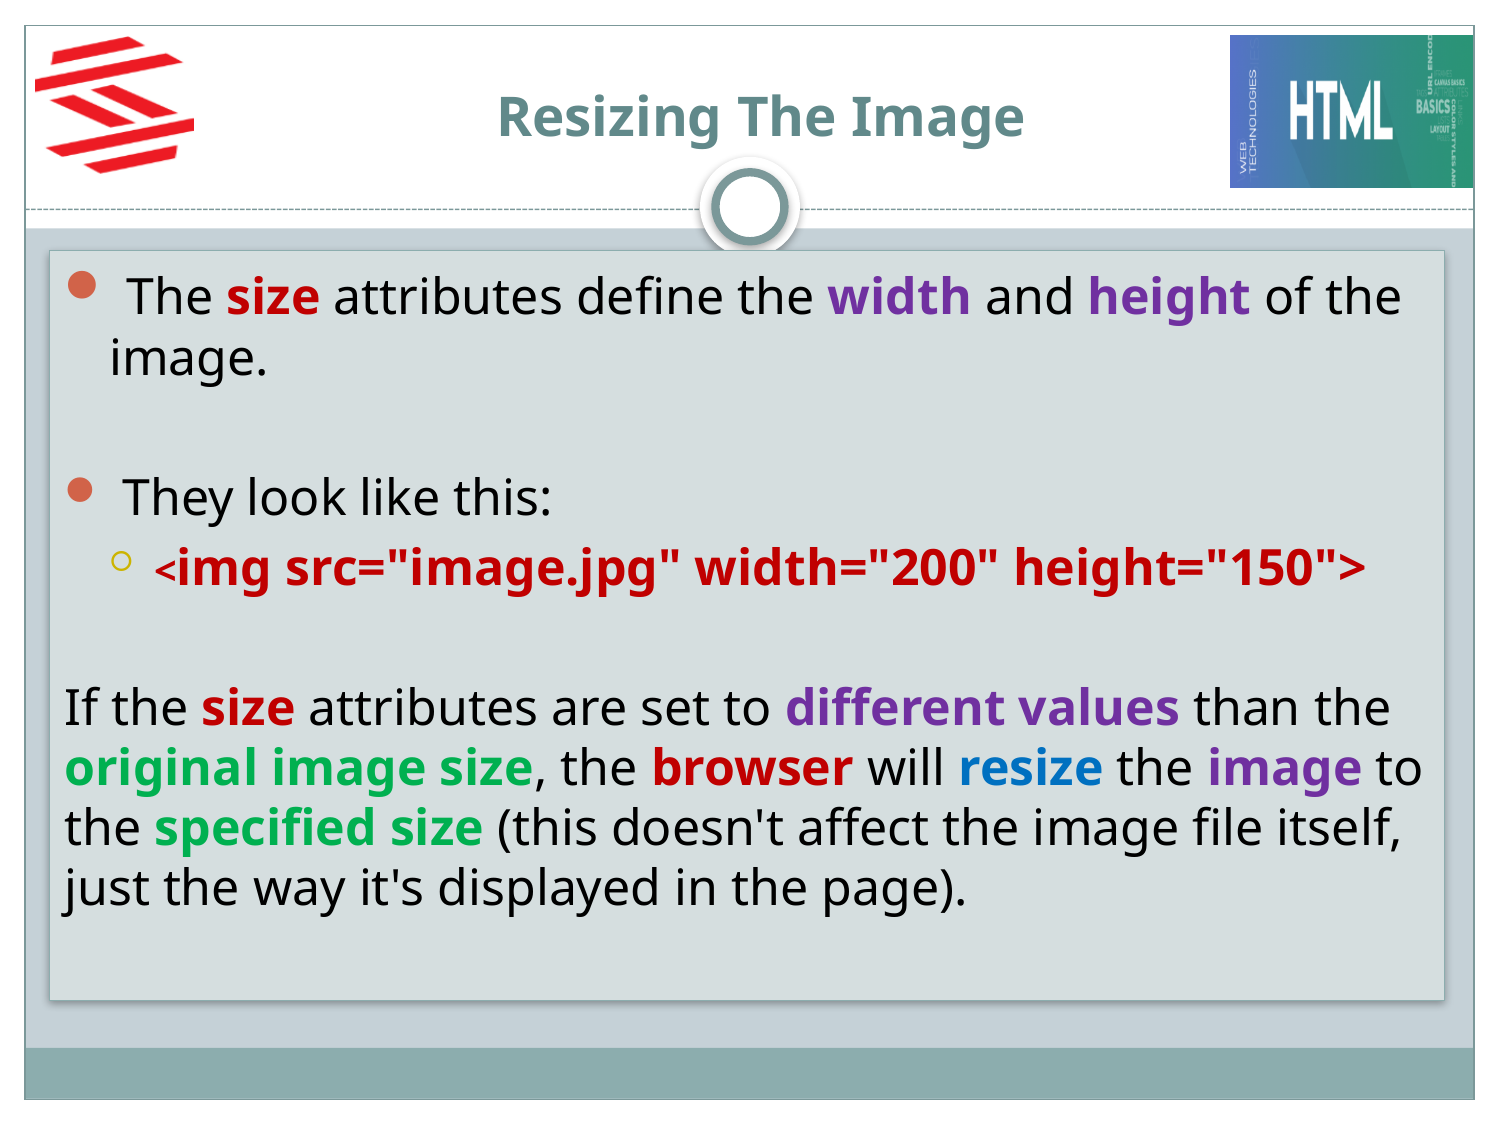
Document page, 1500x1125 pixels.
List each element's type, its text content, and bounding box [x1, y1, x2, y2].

picture [1230, 34, 1473, 188]
list The size attributes define the width and height of the image. They look like this: <img src="image.jpg" width="200" height="150"> If the size attributes are set to different values than the original image size, the browser will resize the image to the specified size (this doesn't affect the image file itself, just the way it's displayed in the page). [49, 250, 1445, 1001]
title Resizing The Image [199, 37, 1225, 162]
picture [34, 34, 194, 180]
